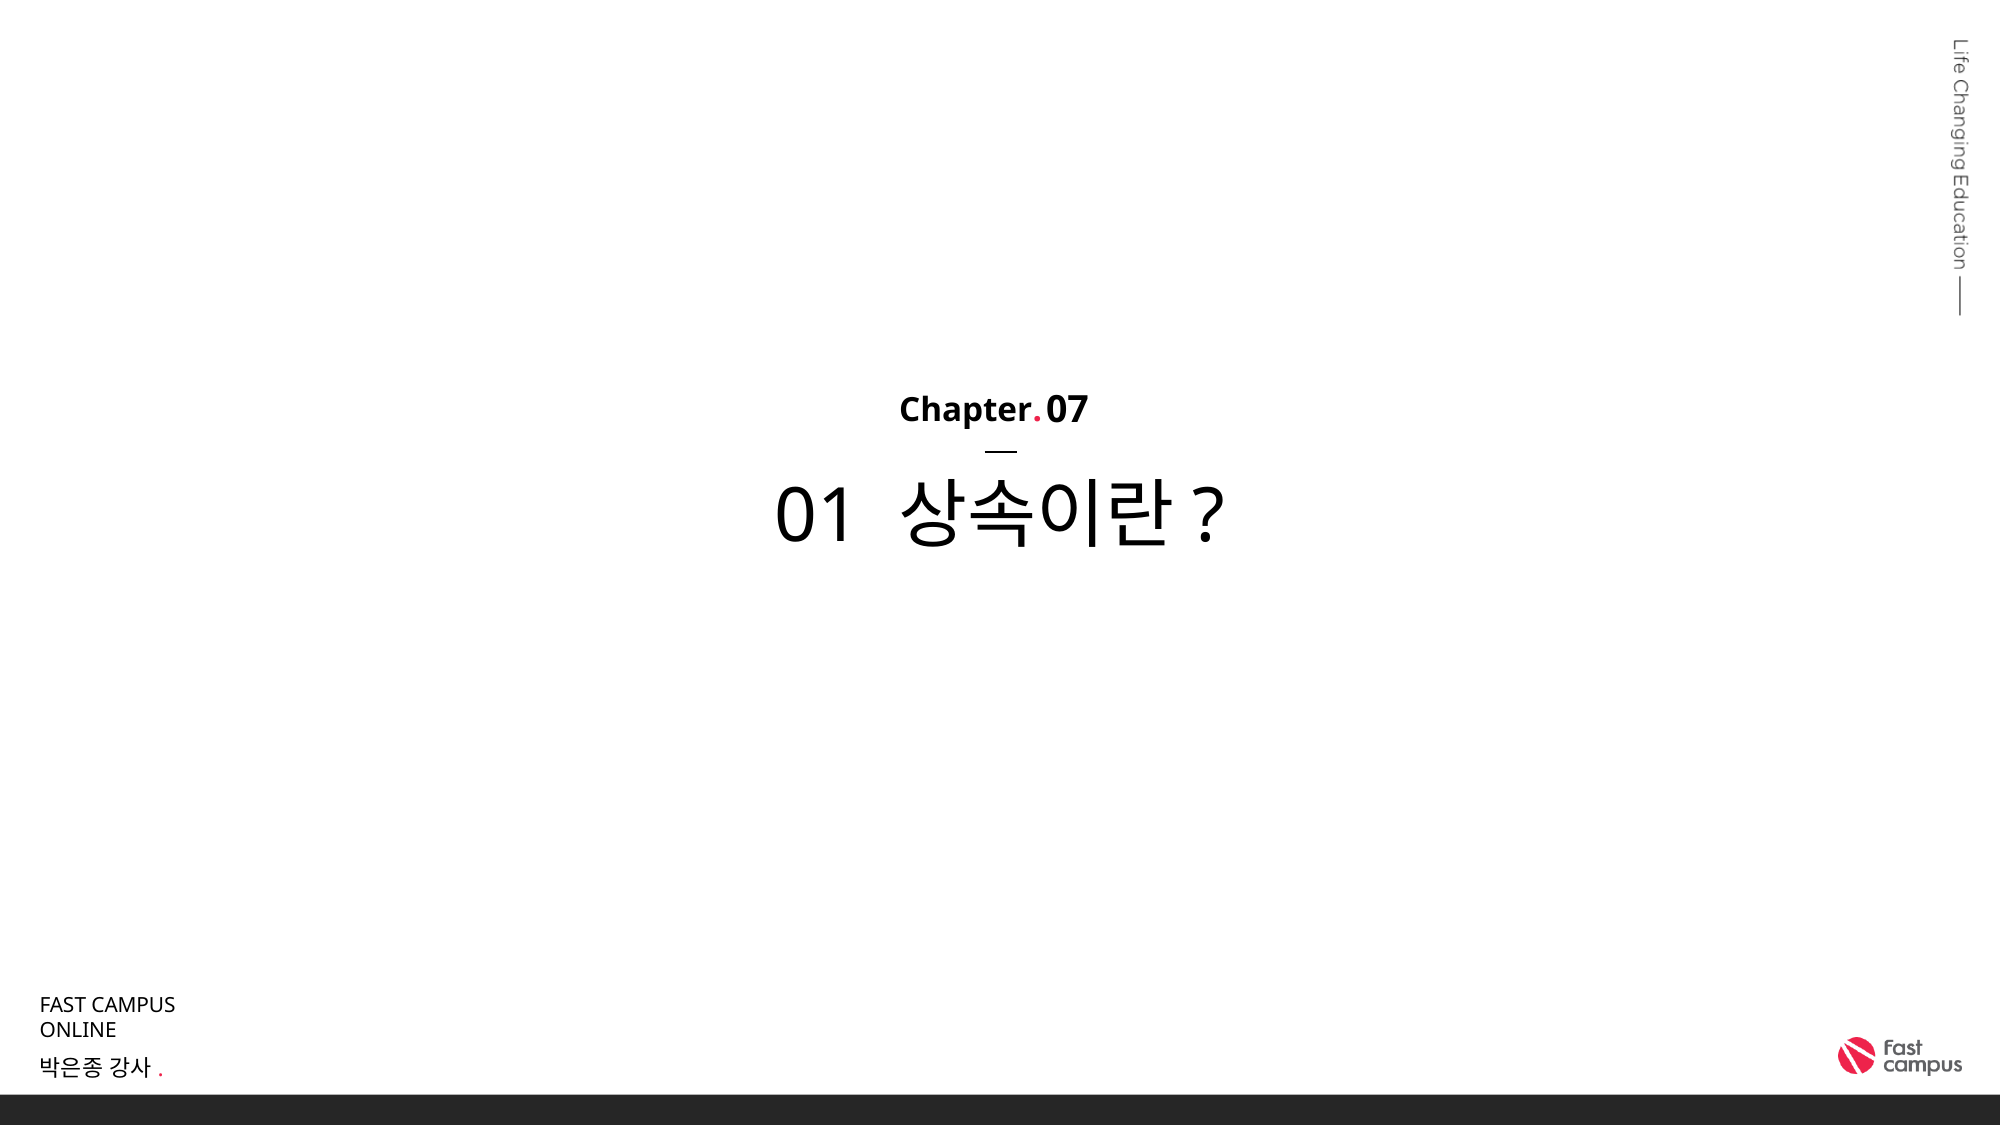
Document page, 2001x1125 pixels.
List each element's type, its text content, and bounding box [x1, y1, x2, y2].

picture [1942, 23, 1981, 316]
list 07 [1031, 382, 1133, 430]
picture [1838, 1037, 1962, 1076]
title 01 상속이란? [103, 469, 1897, 667]
